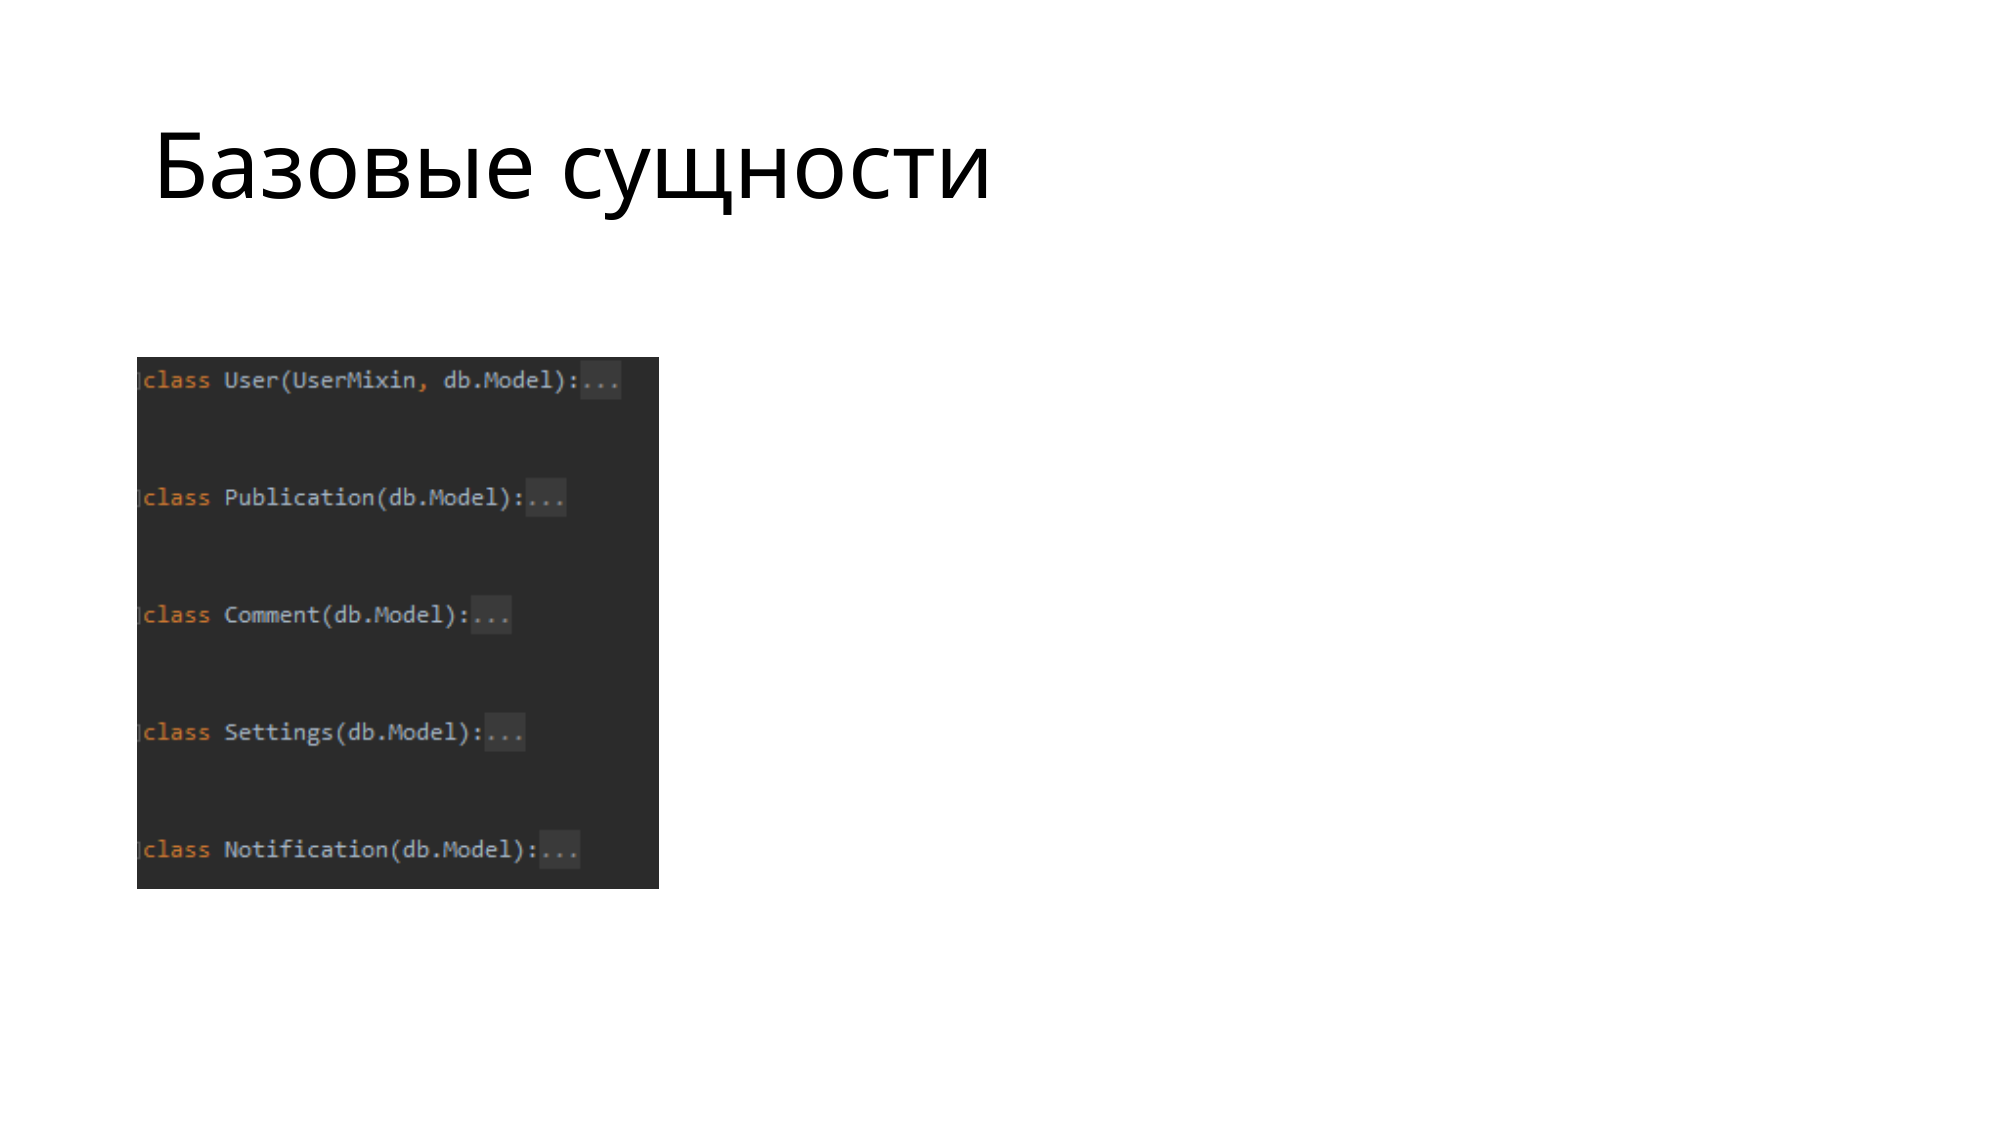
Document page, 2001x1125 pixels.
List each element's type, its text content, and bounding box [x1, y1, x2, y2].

title Базовые сущности [137, 59, 1863, 278]
picture [137, 357, 659, 889]
